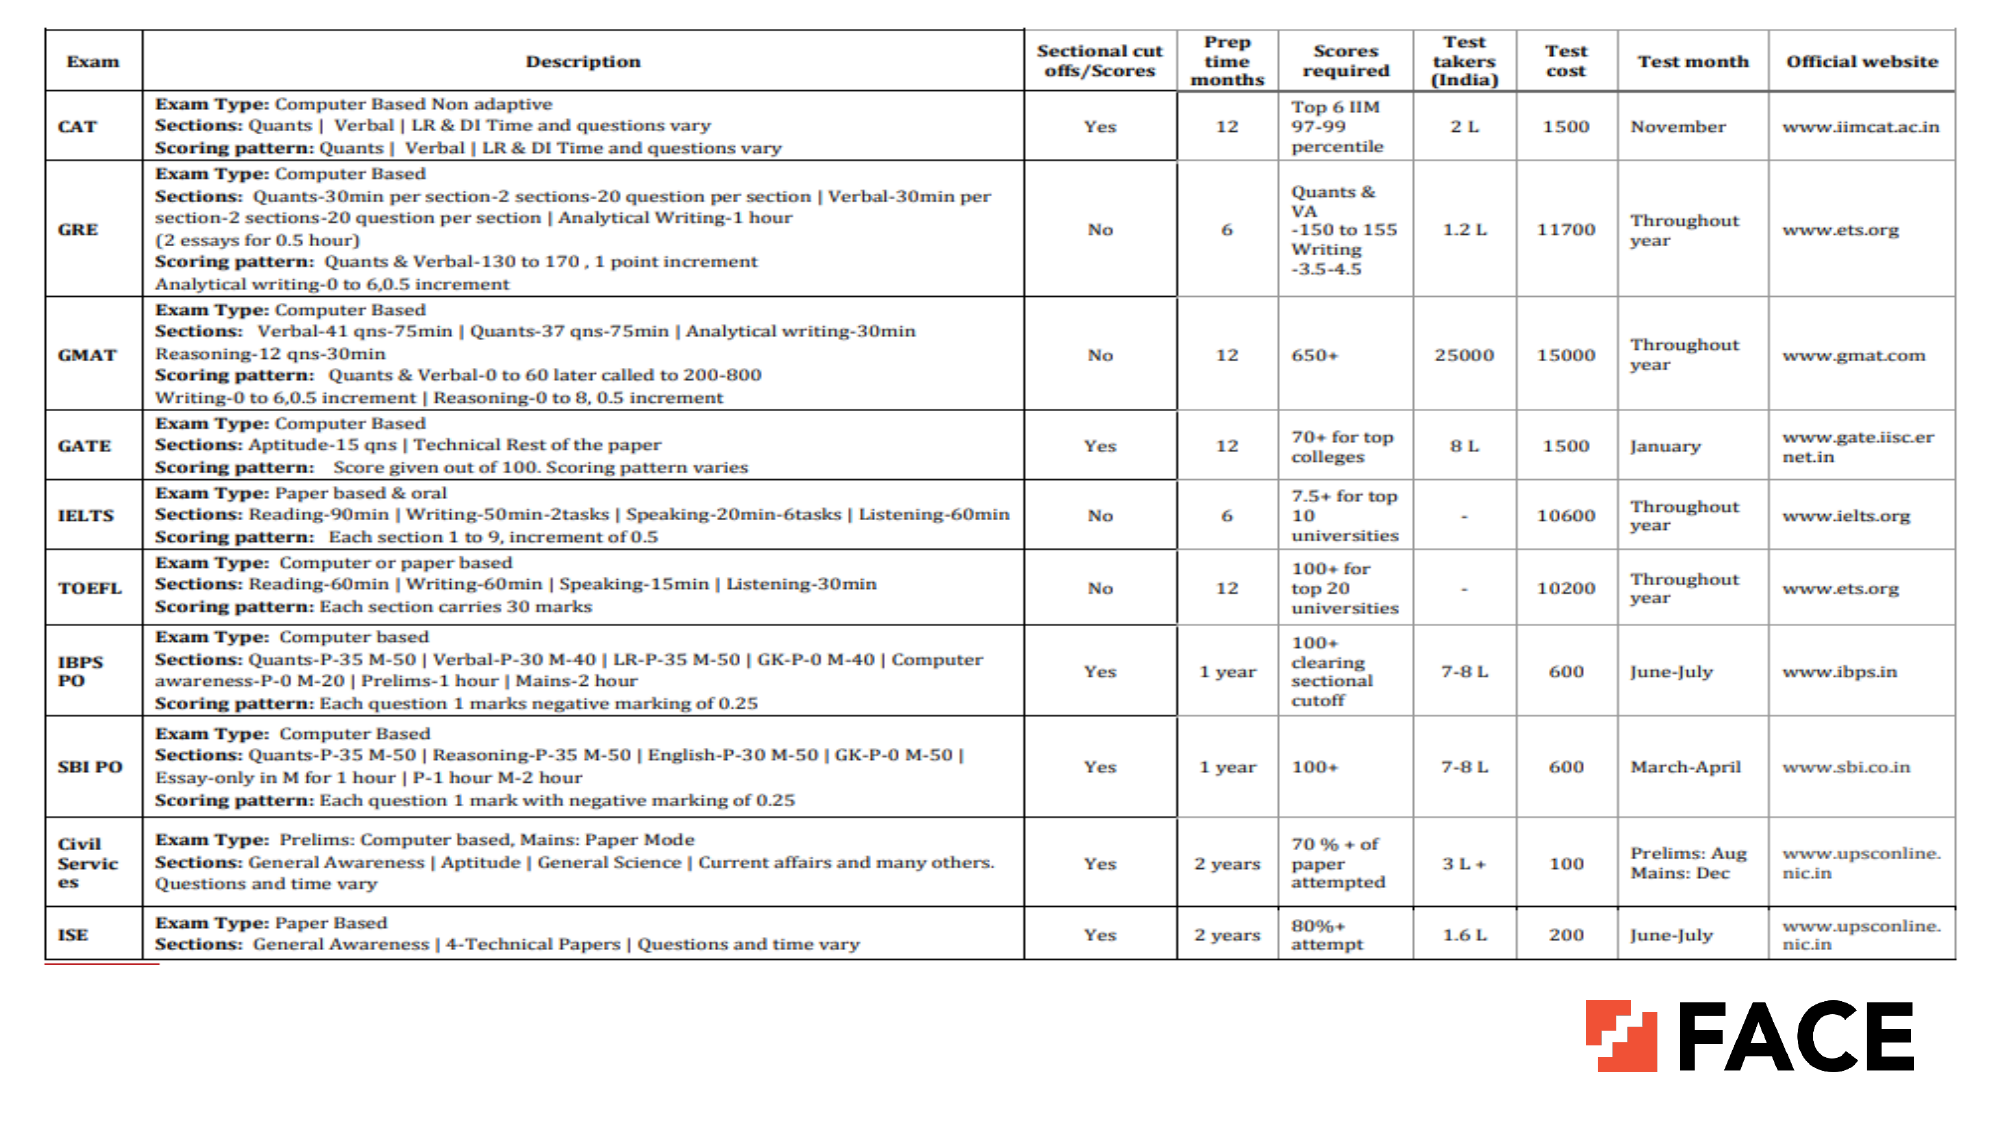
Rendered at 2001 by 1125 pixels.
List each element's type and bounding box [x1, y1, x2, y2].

picture [1586, 1000, 1915, 1072]
picture [37, 25, 1963, 965]
